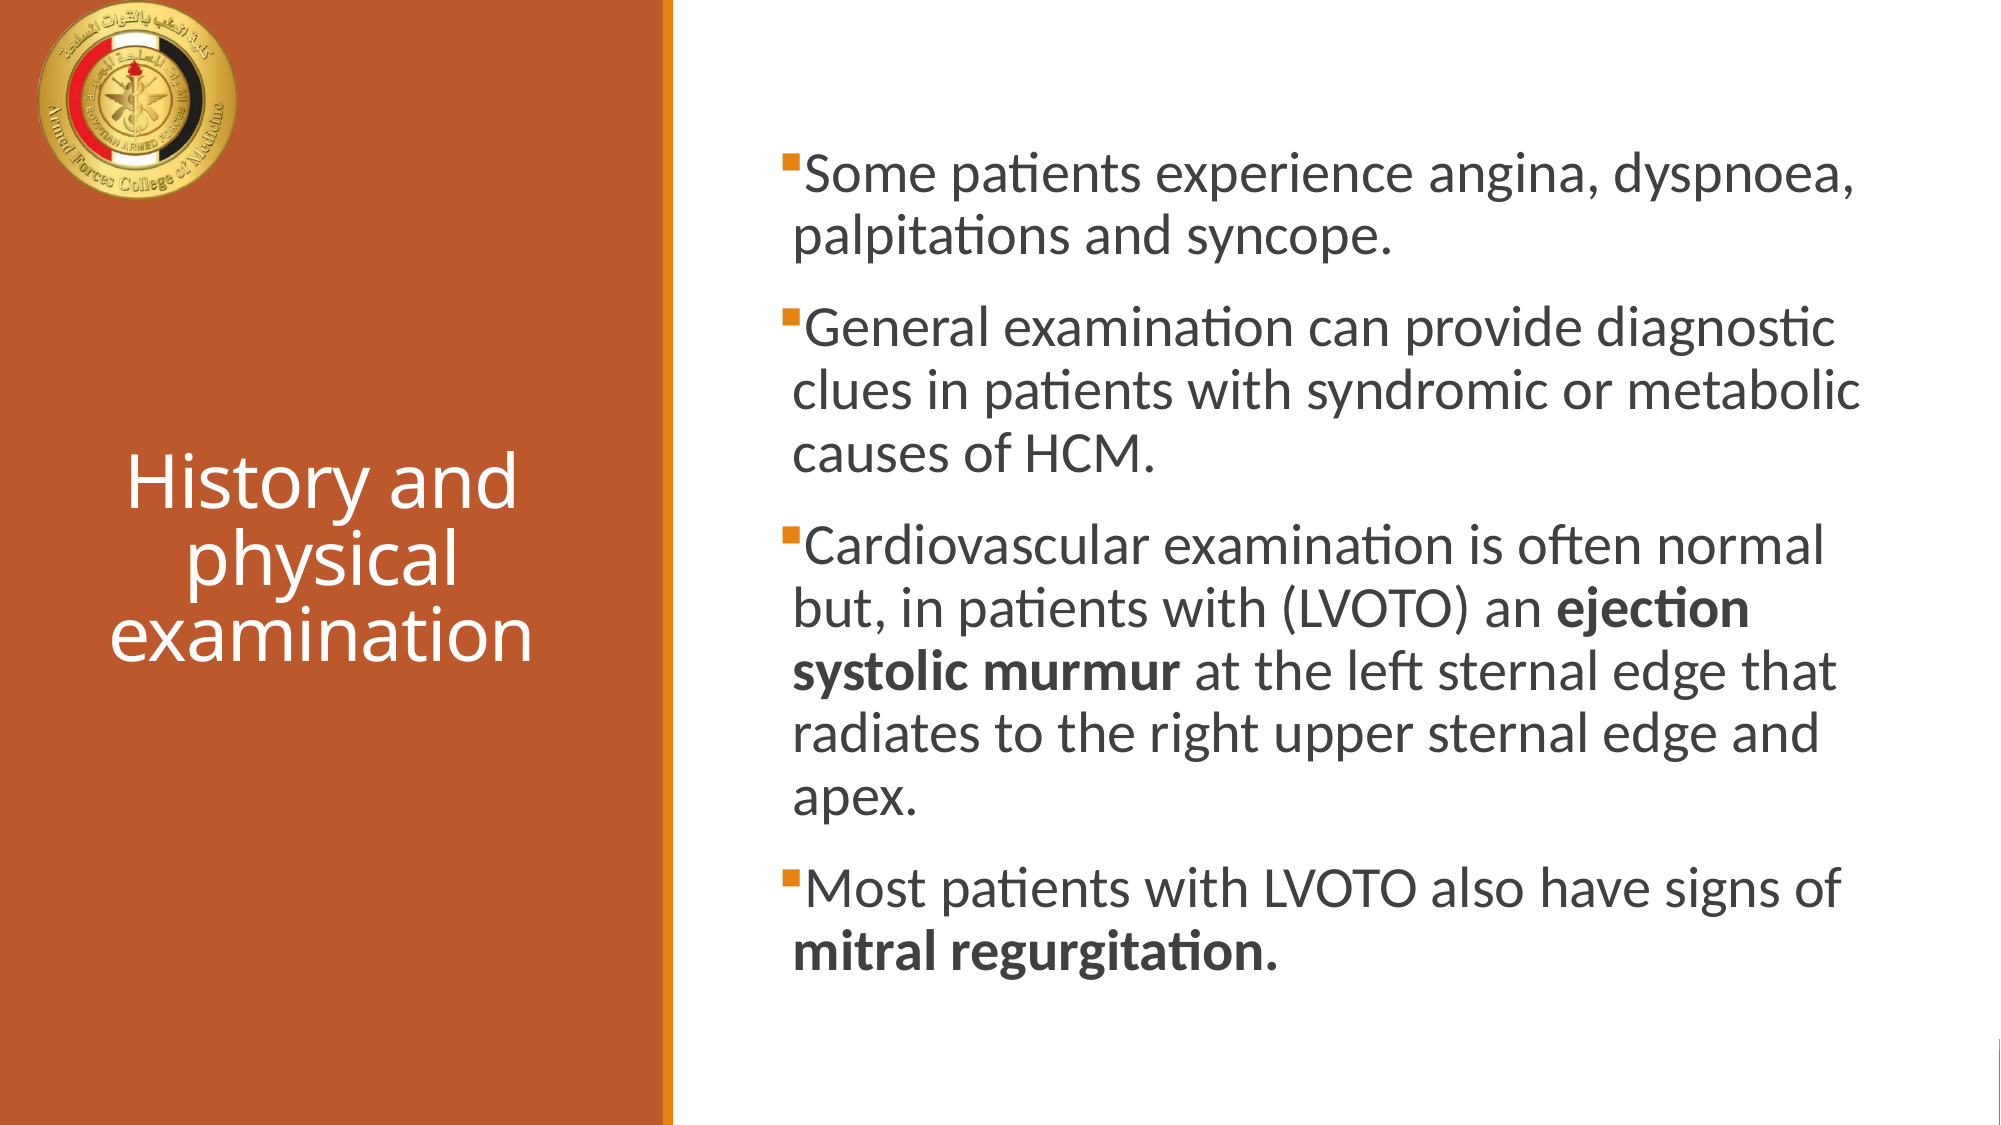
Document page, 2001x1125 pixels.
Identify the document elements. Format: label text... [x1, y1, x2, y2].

title History and physical examination [69, 99, 576, 1026]
text_box [661, 0, 674, 1125]
picture [36, 0, 239, 201]
list Some patients experience angina, dyspnoea, palpitations and syncope. General examination can provide diagnostic clues in patients with syndromic or metabolic causes of HCM. Cardiovascular examination is often normal but, in patients with (LVOTO) an ejection systolic murmur at the left sternal edge that radiates to the right upper sternal edge and apex. Most patients with LVOTO also have signs of mitral regurgitation. [777, 99, 1913, 1026]
text_box [0, 0, 661, 1125]
text_box [674, 0, 2000, 1125]
